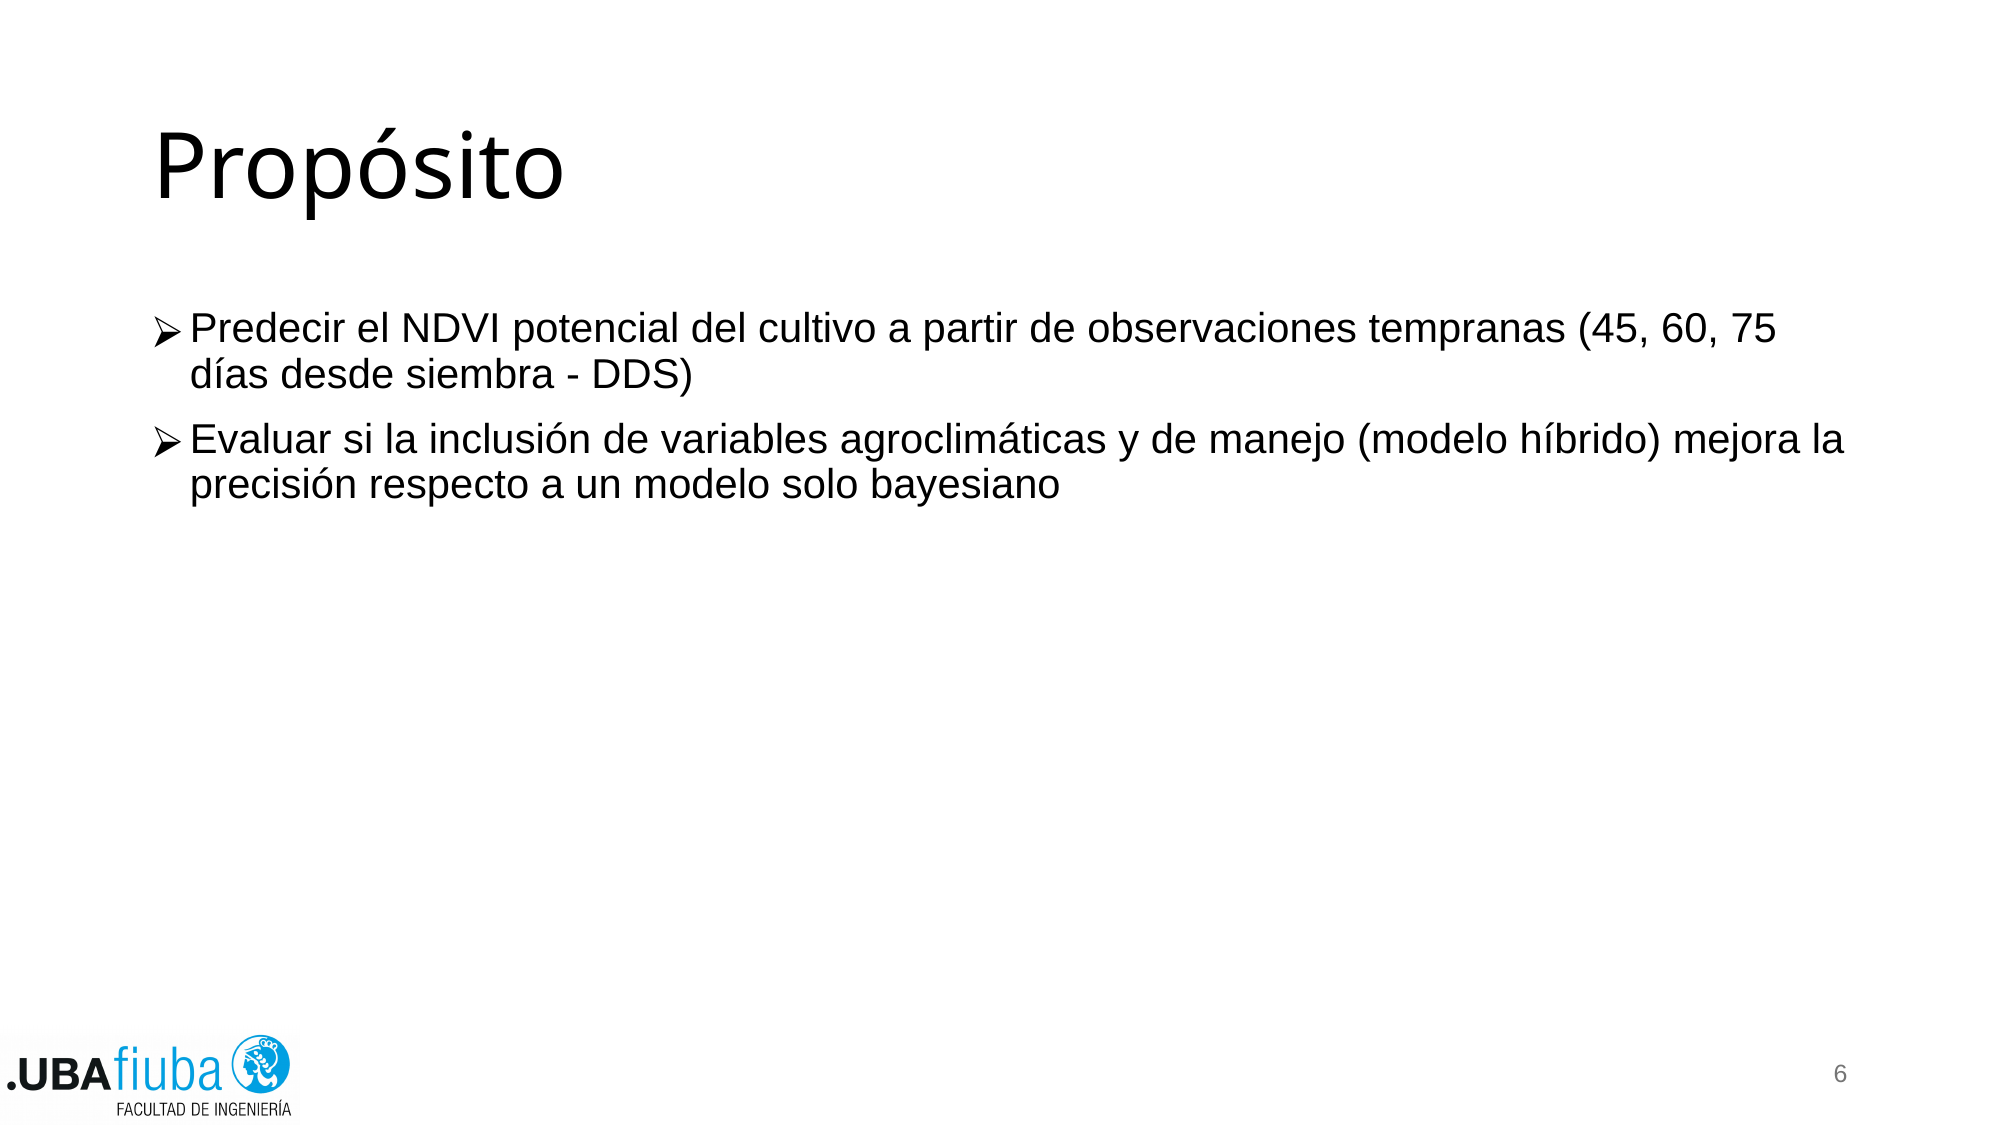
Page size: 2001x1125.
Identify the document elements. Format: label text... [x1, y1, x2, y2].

list Predecir el NDVI potencial del cultivo a partir de observaciones tempranas (45, 60, 75 días desde siembra - DDS) Evaluar si la inclusión de variables agroclimáticas y de manejo (modelo híbrido) mejora la precisión respecto a un modelo solo bayesiano [137, 299, 1863, 1014]
title Propósito [137, 59, 1863, 278]
slide_number ‹#› [1412, 1042, 1863, 1103]
picture [0, 1025, 301, 1125]
